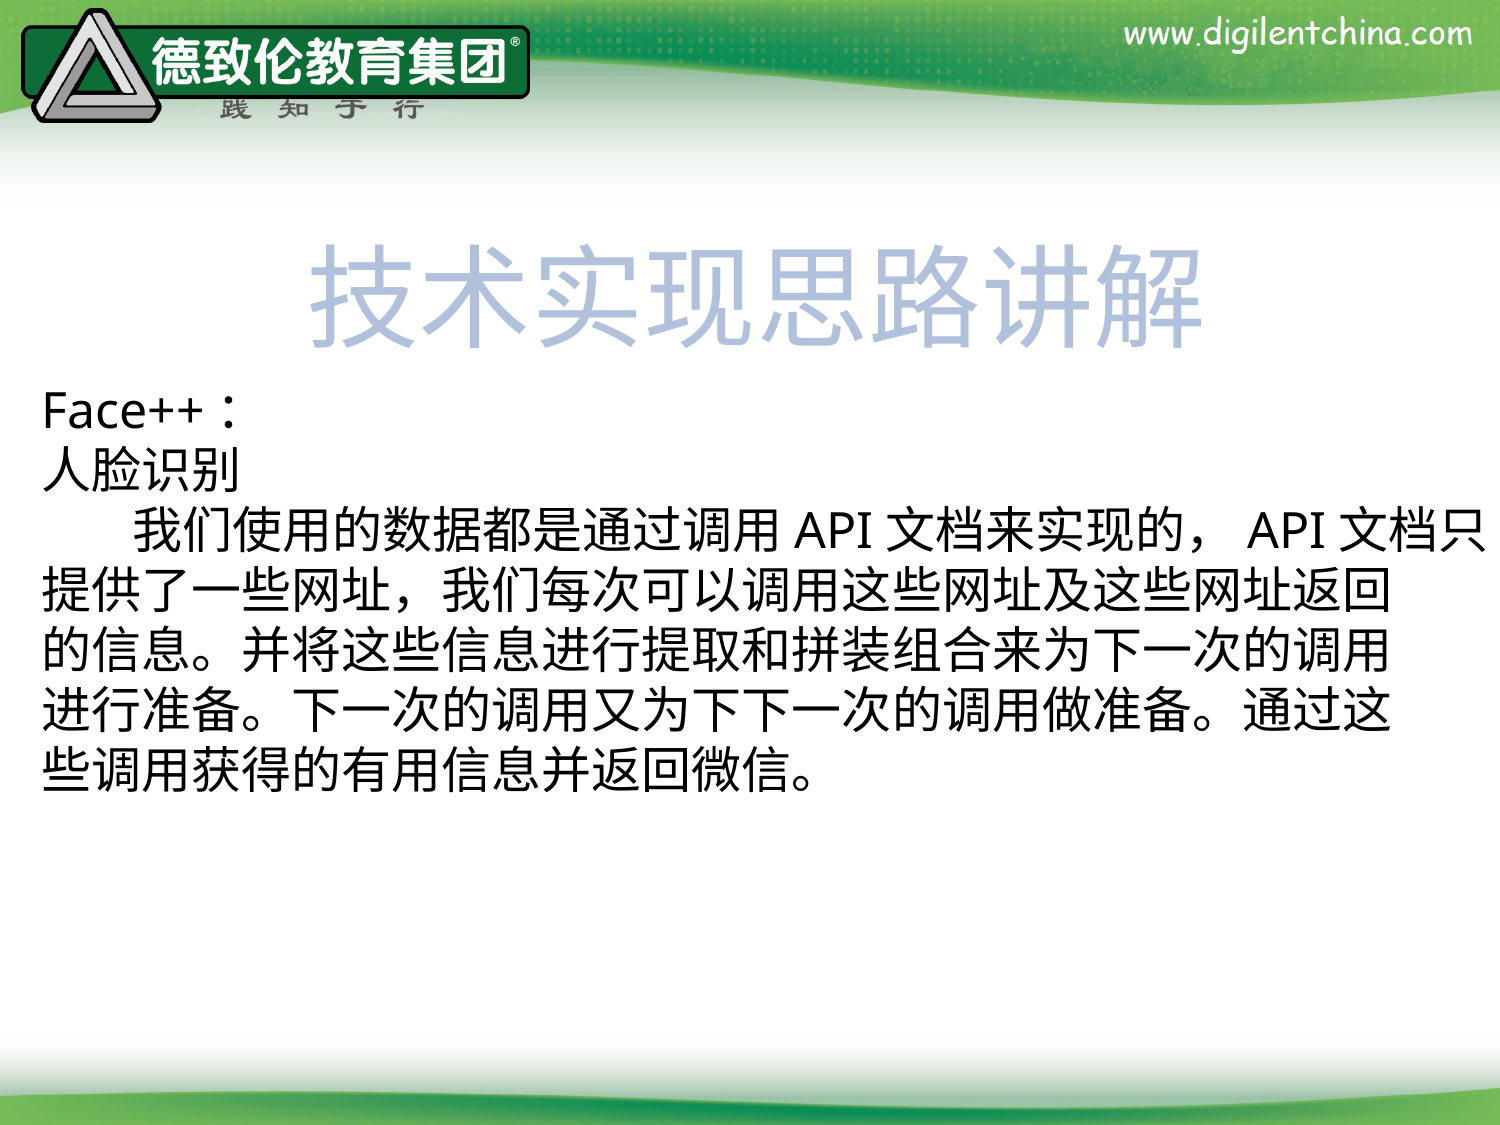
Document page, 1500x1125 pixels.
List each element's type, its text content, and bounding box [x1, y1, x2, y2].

text_box Face++： 人脸识别 我们使用的数据都是通过调用API文档来实现的，API文档只 提供了一些网址，我们每次可以调用这些网址及这些网址返回 的信息。并将这些信息进行提取和拼装组合来为下一次的调用 进行准备。下一次的调用又为下下一次的调用做准备。通过这 些调用获得的有用信息并返回微信。 [26, 371, 1500, 807]
picture [0, 0, 1500, 1125]
slide_number [74, 1042, 426, 1103]
text_box 技术实现思路讲解 [291, 219, 1222, 370]
